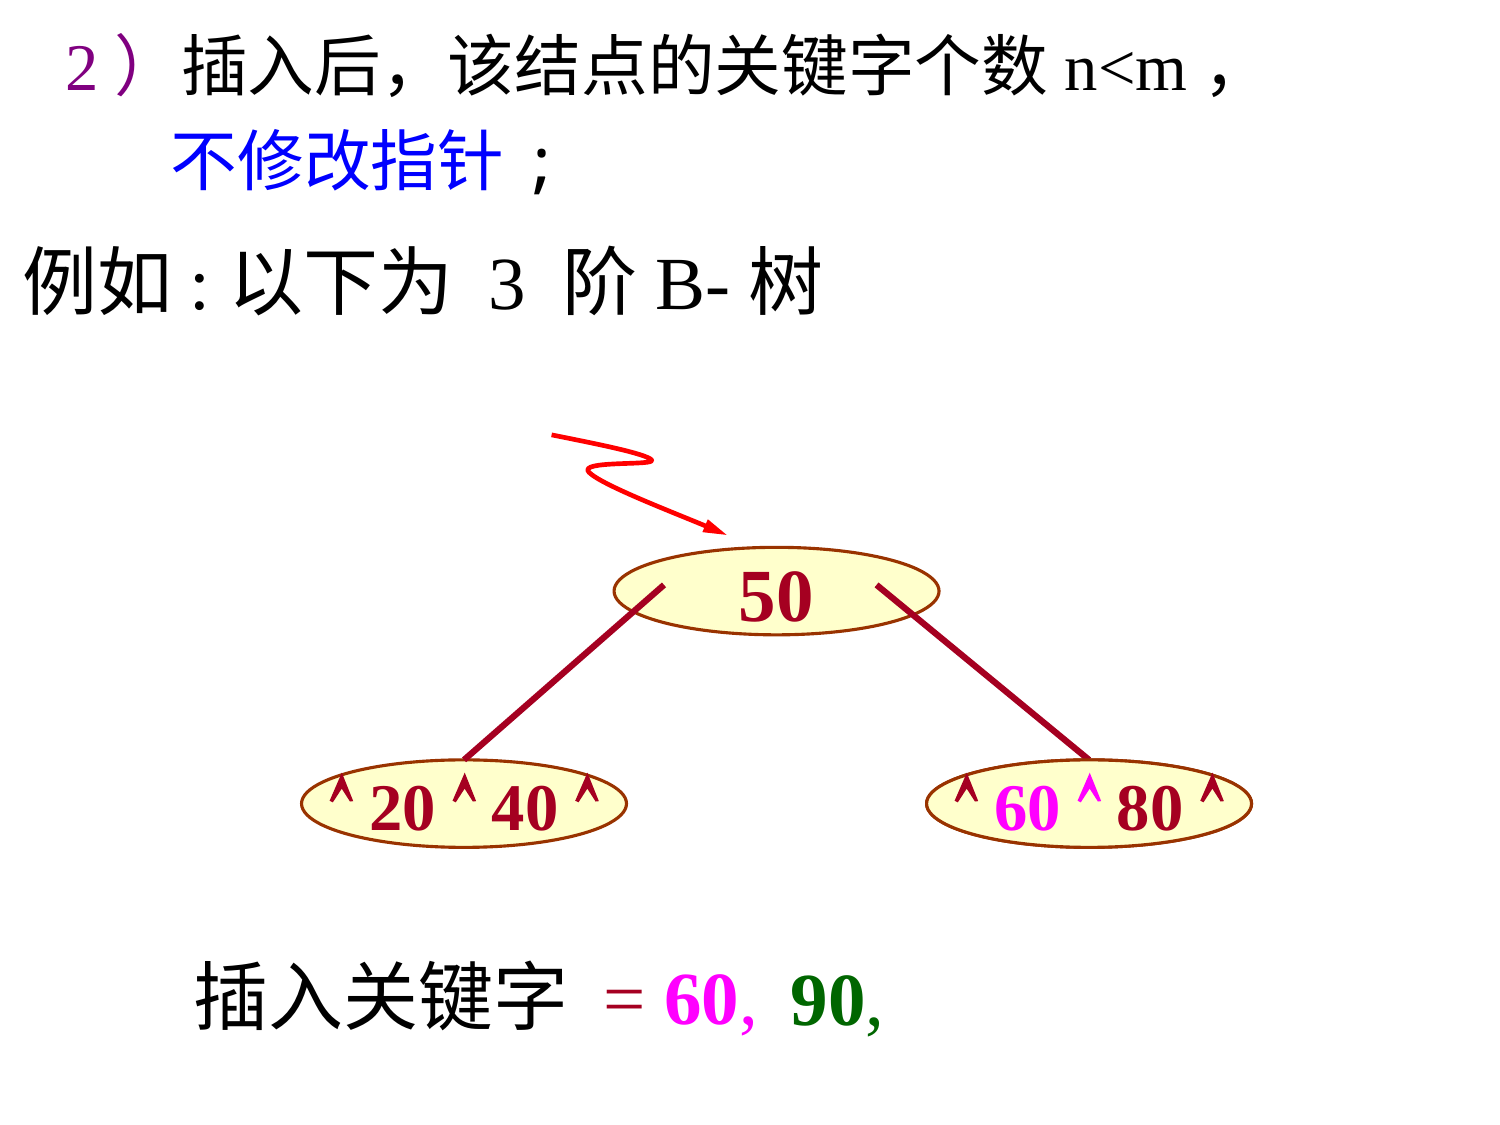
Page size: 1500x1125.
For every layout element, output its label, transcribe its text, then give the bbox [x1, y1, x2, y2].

text_box  20  40  [301, 759, 627, 848]
text_box 90, [775, 942, 900, 1048]
text_box  60  80  [926, 759, 1252, 848]
text_box 插入关键字 = 60, [178, 942, 775, 1047]
text_box 例如:以下为 3 阶B-树 [7, 226, 839, 332]
text_box 50 [614, 547, 940, 635]
text_box 2）插入后，该结点的关键字个数n<m， 不修改指针; [50, 0, 1449, 207]
text_box [551, 434, 727, 535]
